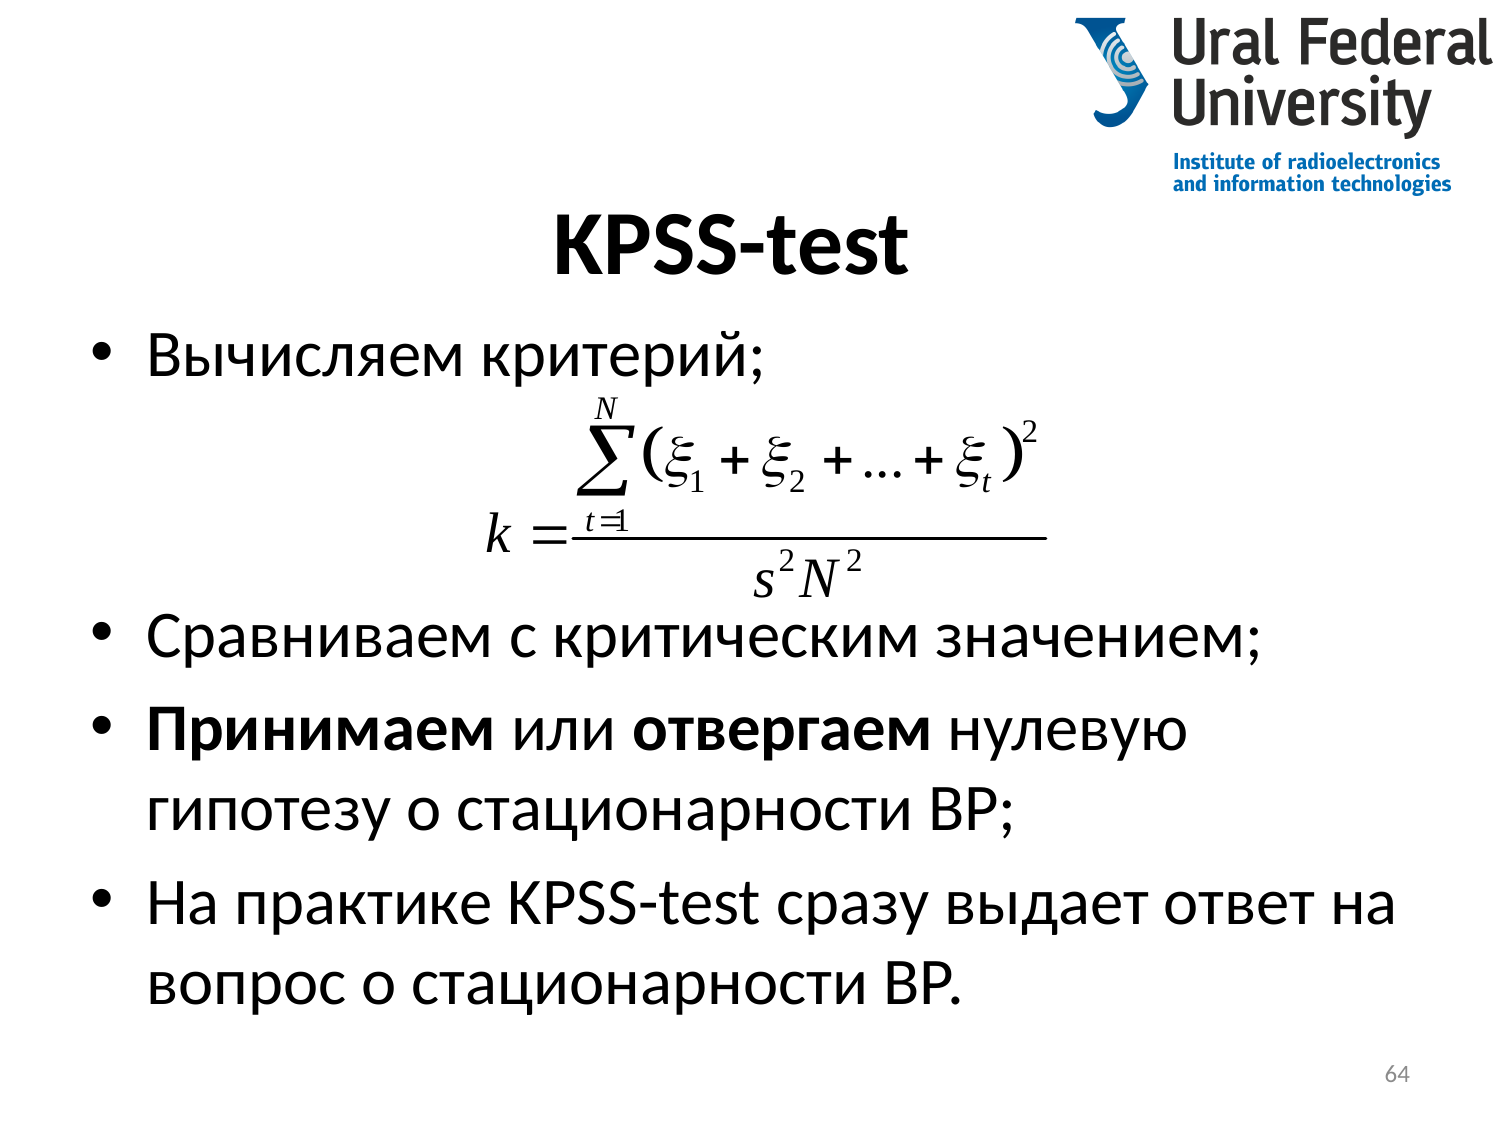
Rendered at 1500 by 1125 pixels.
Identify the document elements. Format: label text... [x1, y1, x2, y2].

picture [1074, 0, 1493, 202]
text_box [478, 385, 1057, 610]
list Вычисляем критерий; Сравниваем с критическим значением; Принимаем или отвергаем нулевую гипотезу о стационарности ВР; На практике KPSS-test сразу выдает ответ на вопрос о стационарности ВР. [75, 303, 1425, 1094]
slide_number 64 [1074, 1042, 1425, 1103]
title KPSS-test [29, 172, 1436, 303]
